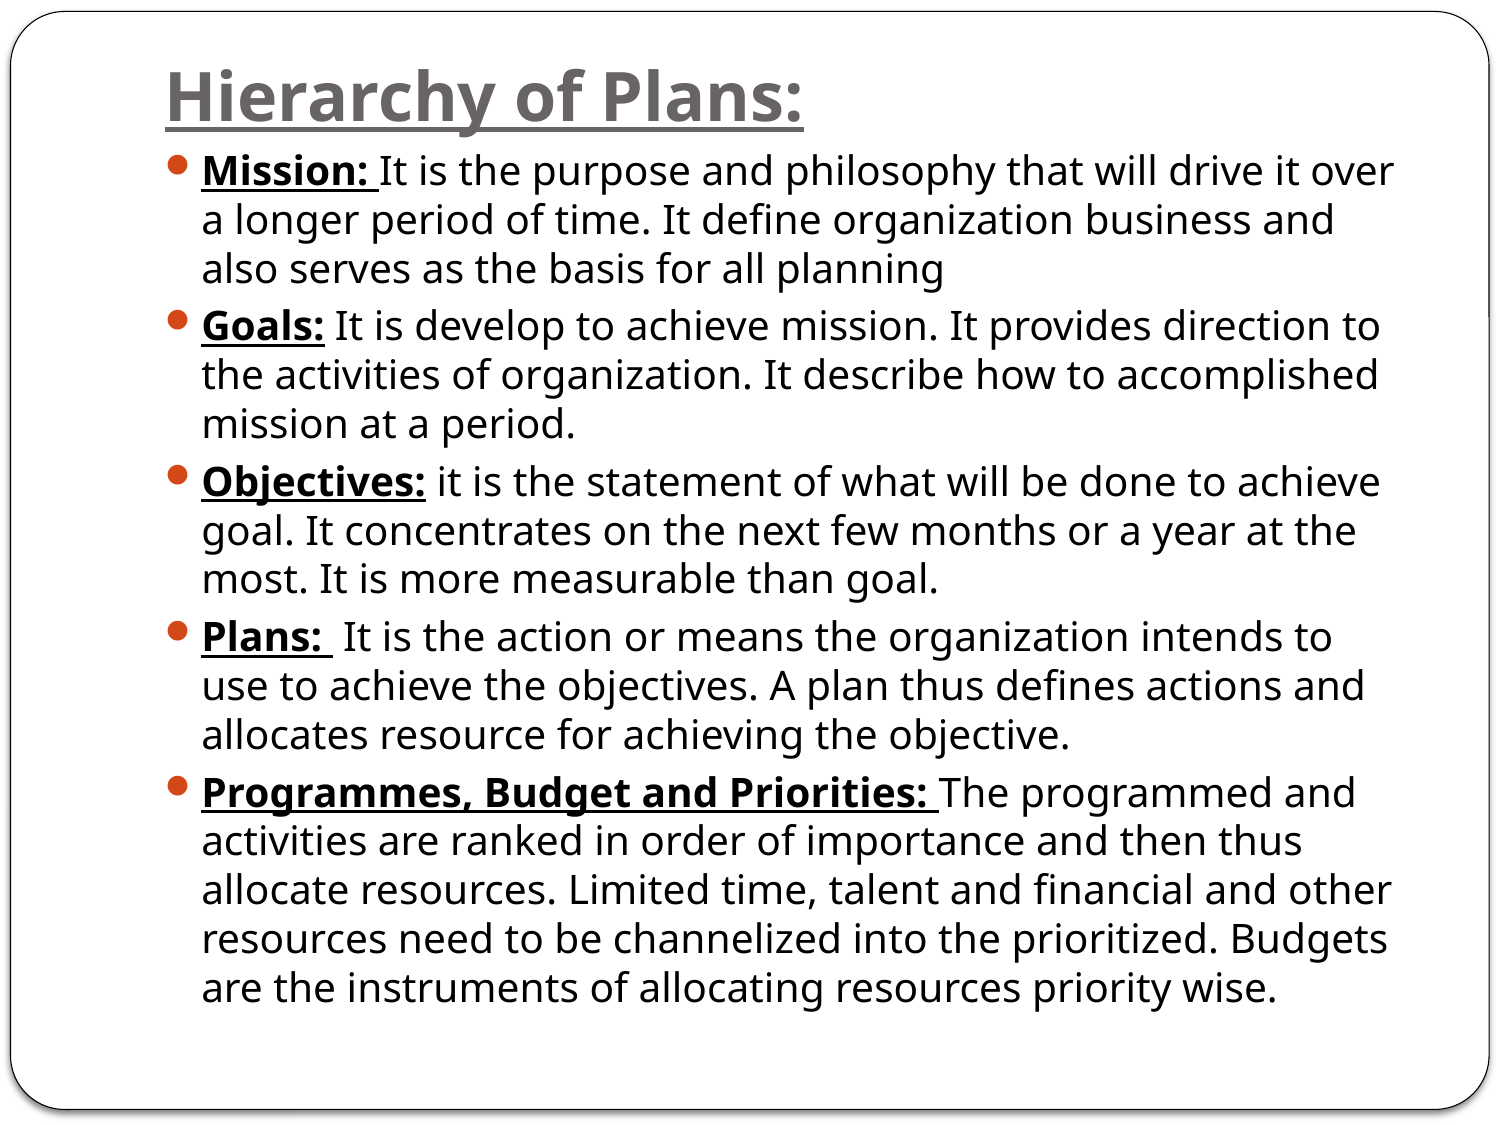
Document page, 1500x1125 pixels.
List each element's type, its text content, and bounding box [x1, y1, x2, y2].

list Mission: It is the purpose and philosophy that will drive it over a longer period of time. It define organization business and also serves as the basis for all planning Goals: It is develop to achieve mission. It provides direction to the activities of organization. It describe how to accomplished mission at a period. Objectives: it is the statement of what will be done to achieve goal. It concentrates on the next few months or a year at the most. It is more measurable than goal. Plans: It is the action or means the organization intends to use to achieve the objectives. A plan thus defines actions and allocates resource for achieving the objective. Programmes, Budget and Priorities: The programmed and activities are ranked in order of importance and then thus allocate resources. Limited time, talent and financial and other resources need to be channelized into the prioritized. Budgets are the instruments of allocating resources priority wise. [150, 137, 1425, 1063]
title Hierarchy of Plans: [150, 45, 1425, 137]
